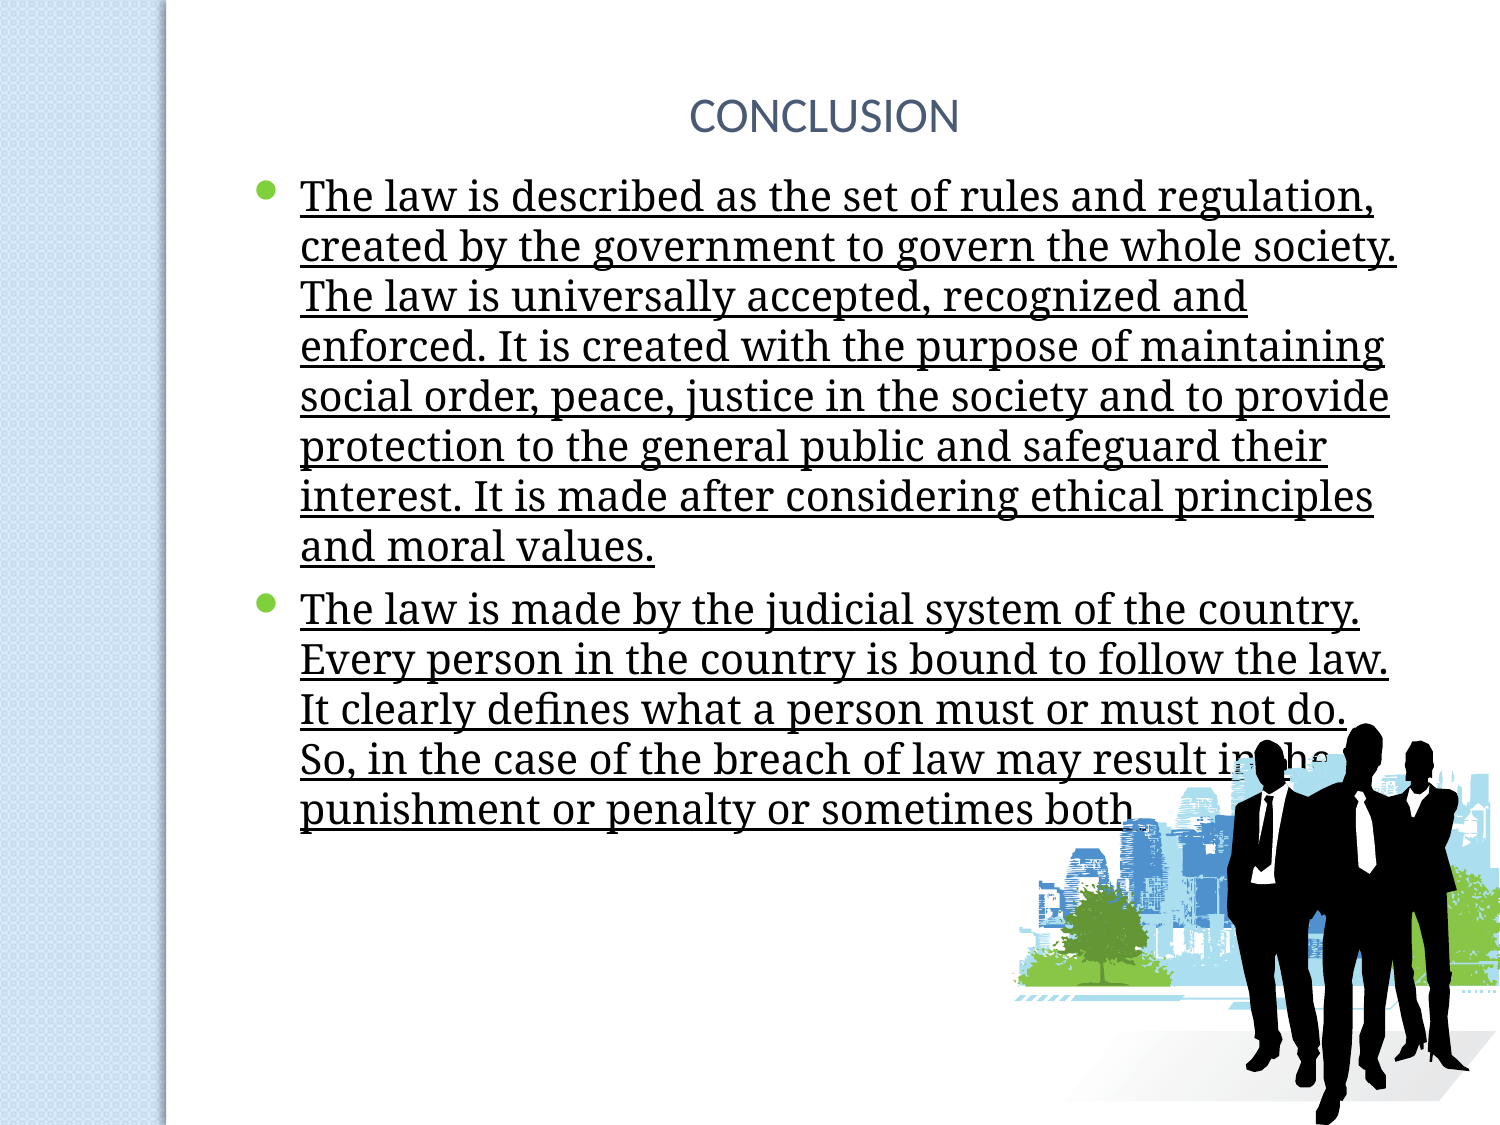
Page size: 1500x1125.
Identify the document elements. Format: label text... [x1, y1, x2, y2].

list The law is described as the set of rules and regulation, created by the government to govern the whole society. The law is universally accepted, recognized and enforced. It is created with the purpose of maintaining social order, peace, justice in the society and to provide protection to the general public and safeguard their interest. It is made after considering ethical principles and moral values. The law is made by the judicial system of the country. Every person in the country is bound to follow the law. It clearly defines what a person must or must not do. So, in the case of the breach of law may result in the punishment or penalty or sometimes both. [224, 162, 1413, 1051]
title CONCLUSION [225, 62, 1425, 150]
picture [1012, 723, 1500, 1125]
